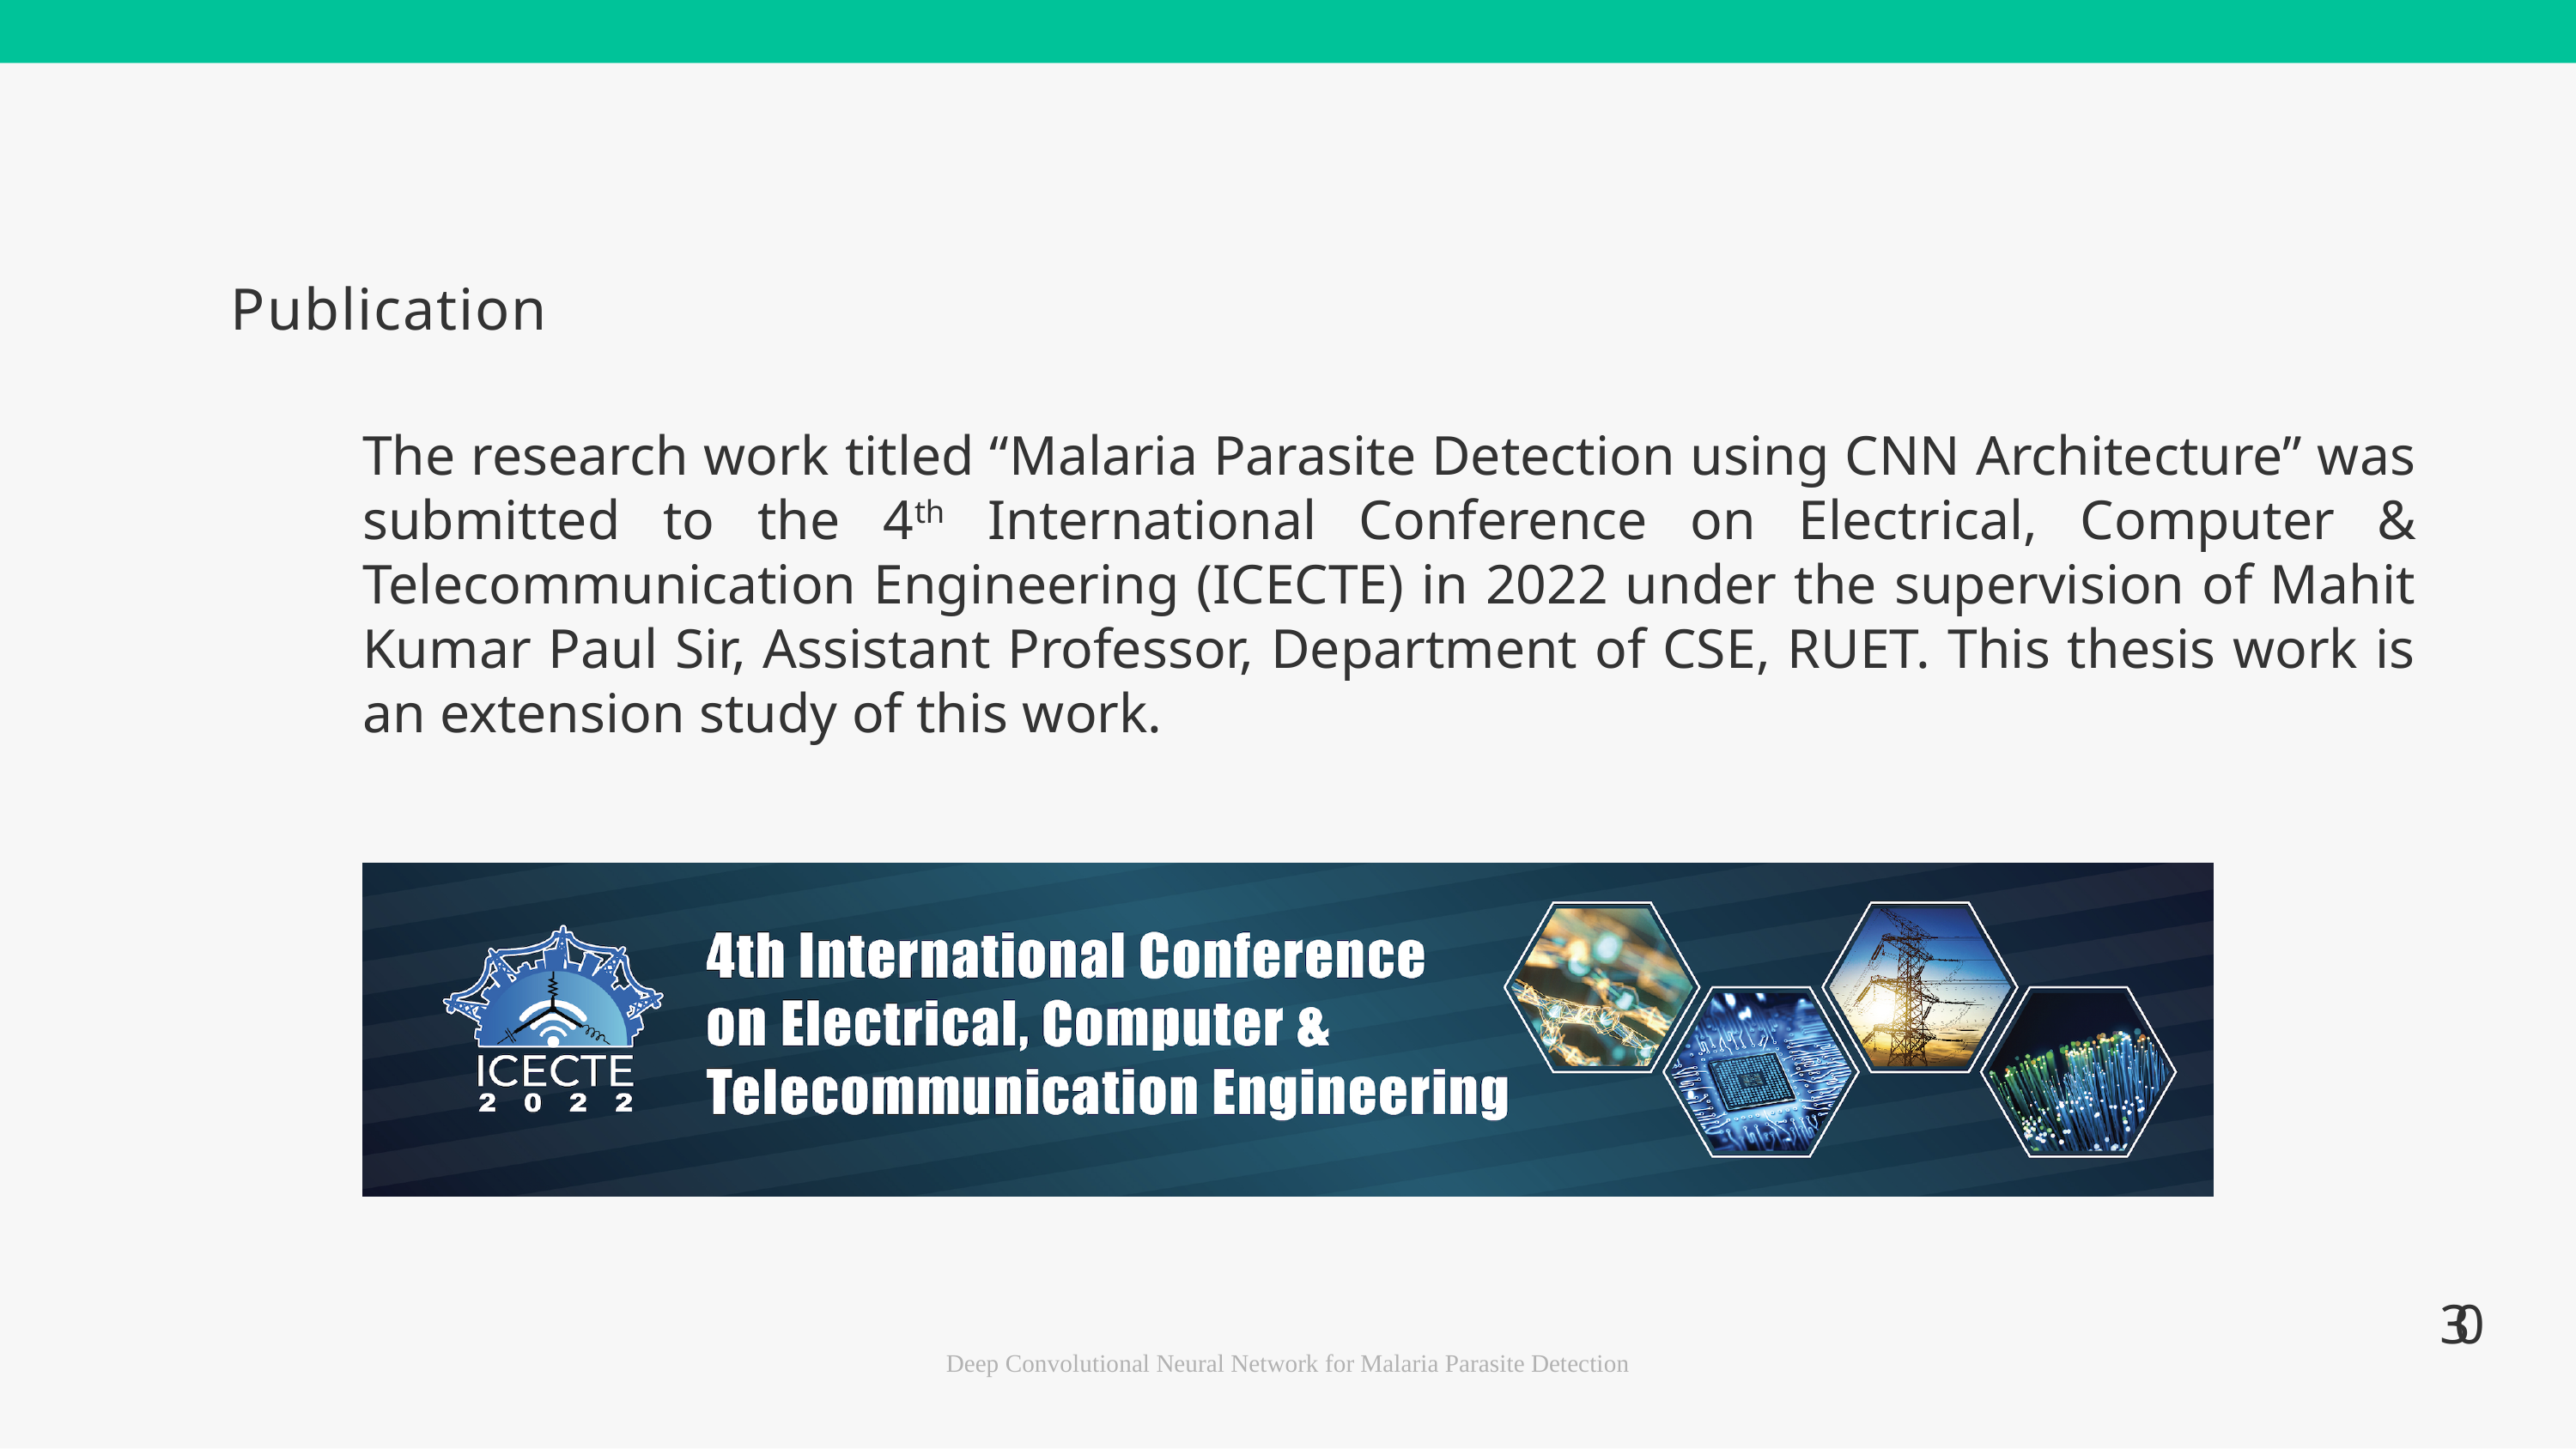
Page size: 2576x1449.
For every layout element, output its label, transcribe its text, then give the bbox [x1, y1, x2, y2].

text_box Publication [228, 270, 2061, 342]
list The research work titled “Malaria Parasite Detection using CNN Architecture” was submitted to the 4th International Conference on Electrical, Computer & Telecommunication Engineering (ICECTE) in 2022 under the supervision of Mahit Kumar Paul Sir, Assistant Professor, Department of CSE, RUET. This thesis work is an extension study of this work. [362, 421, 2419, 747]
picture [362, 863, 2214, 1197]
slide_number 30 [2434, 1290, 2500, 1382]
footer Deep Convolutional Neural Network for Malaria Parasite Detection [876, 1347, 1700, 1420]
text_box [0, 0, 2576, 64]
